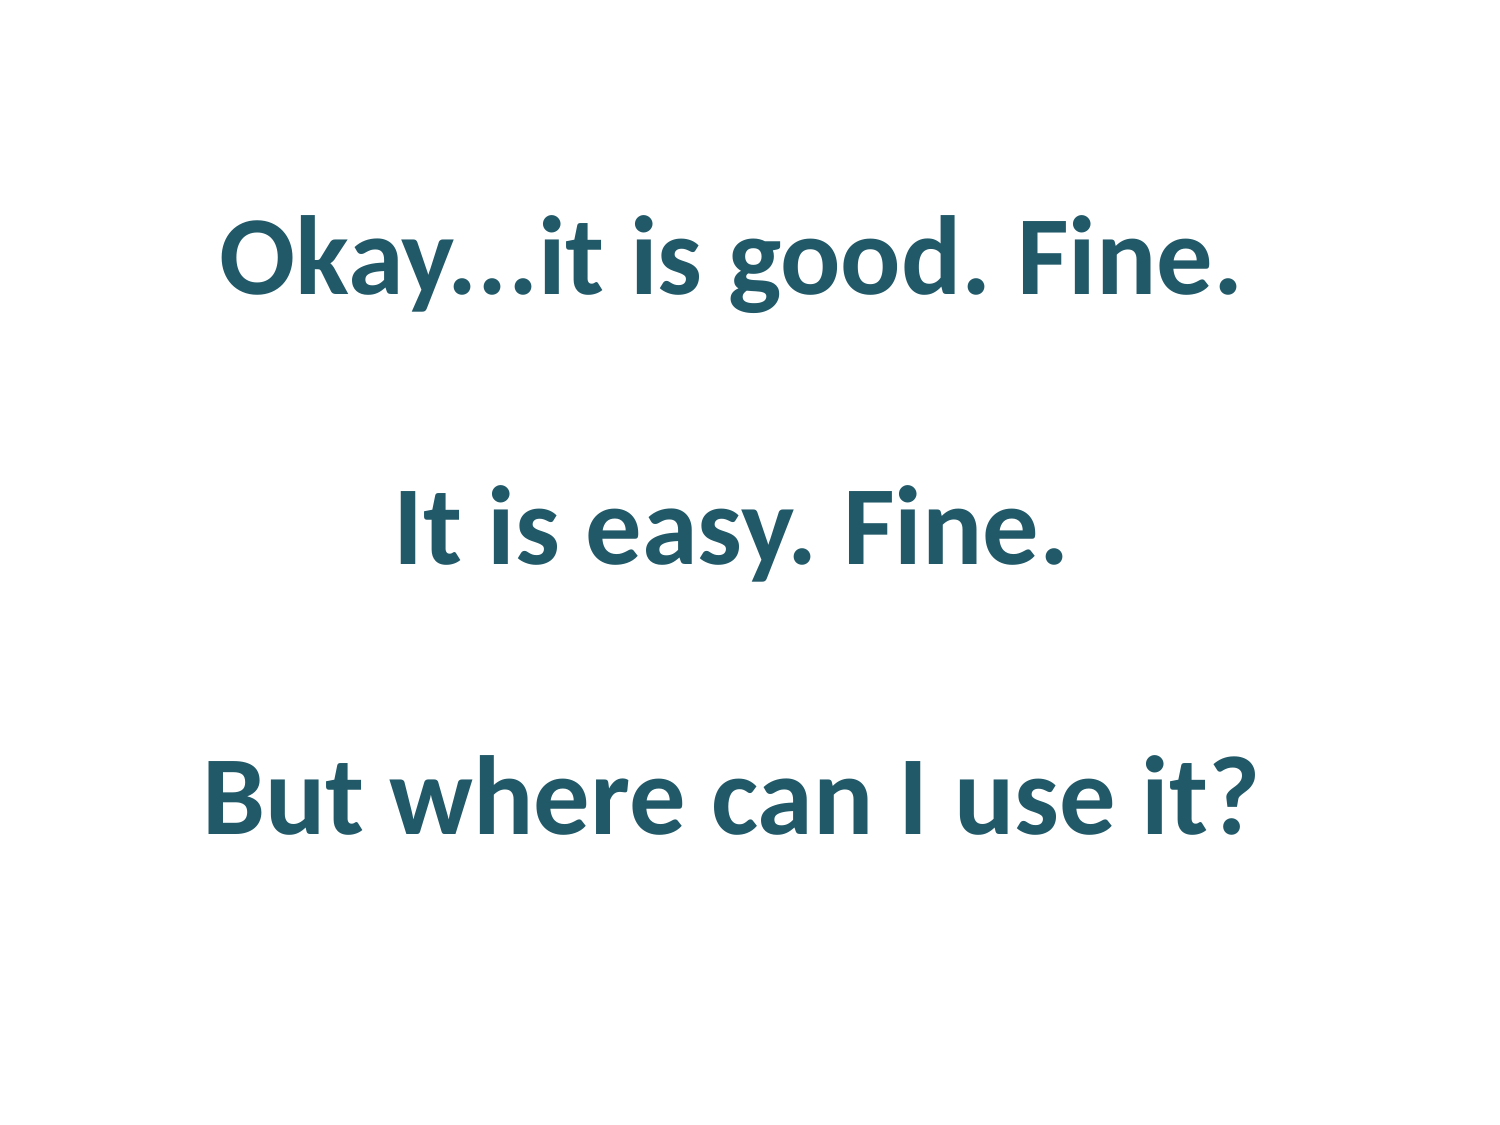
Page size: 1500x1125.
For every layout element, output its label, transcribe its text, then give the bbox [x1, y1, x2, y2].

text_box Okay...it is good. Fine. It is easy. Fine. But where can I use it? [187, 174, 1277, 865]
